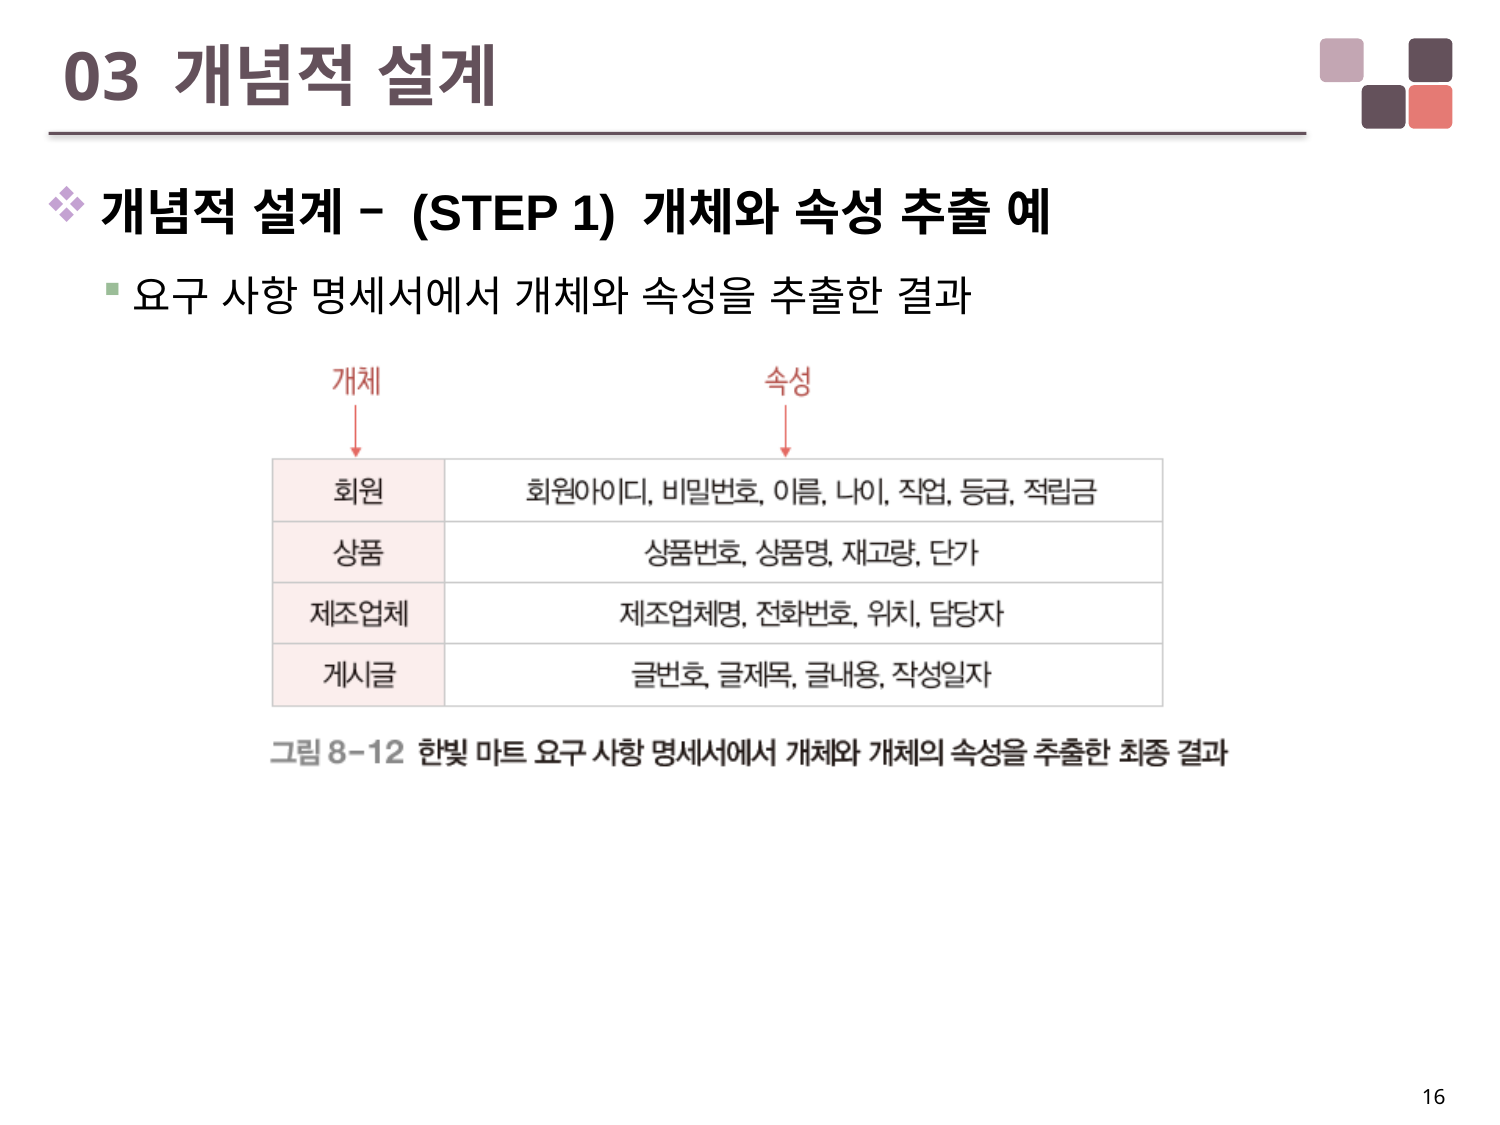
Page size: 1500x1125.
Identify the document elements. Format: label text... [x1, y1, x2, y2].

title 03 개념적 설계 [48, 25, 1459, 123]
text_box 개념적 설계 – (STEP 1) 개체와 속성 추출 예 요구 사항 명세서에서 개체와 속성을 추출한 결과 [29, 172, 1500, 1083]
picture [258, 348, 1242, 776]
